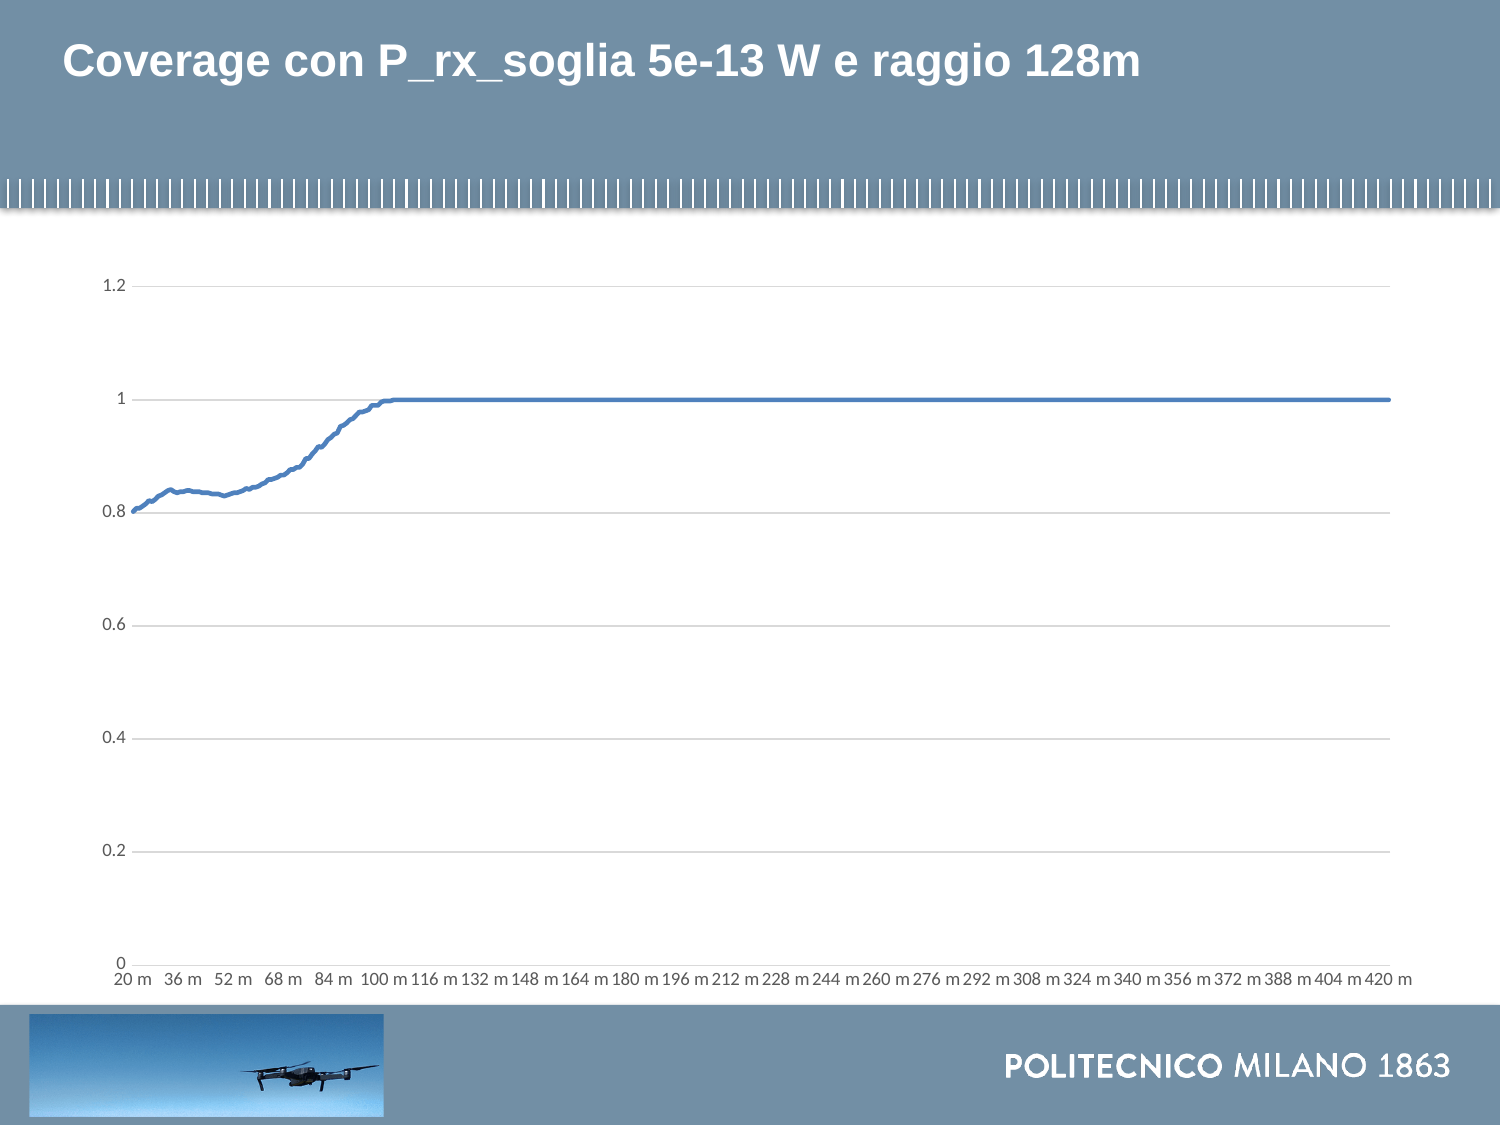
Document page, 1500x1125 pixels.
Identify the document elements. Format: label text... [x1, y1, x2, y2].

picture [999, 1041, 1456, 1089]
picture [29, 1014, 384, 1117]
title Coverage con P_rx_soglia 5e-13 W e raggio 128m [47, 22, 1455, 161]
chart [74, 262, 1441, 1006]
